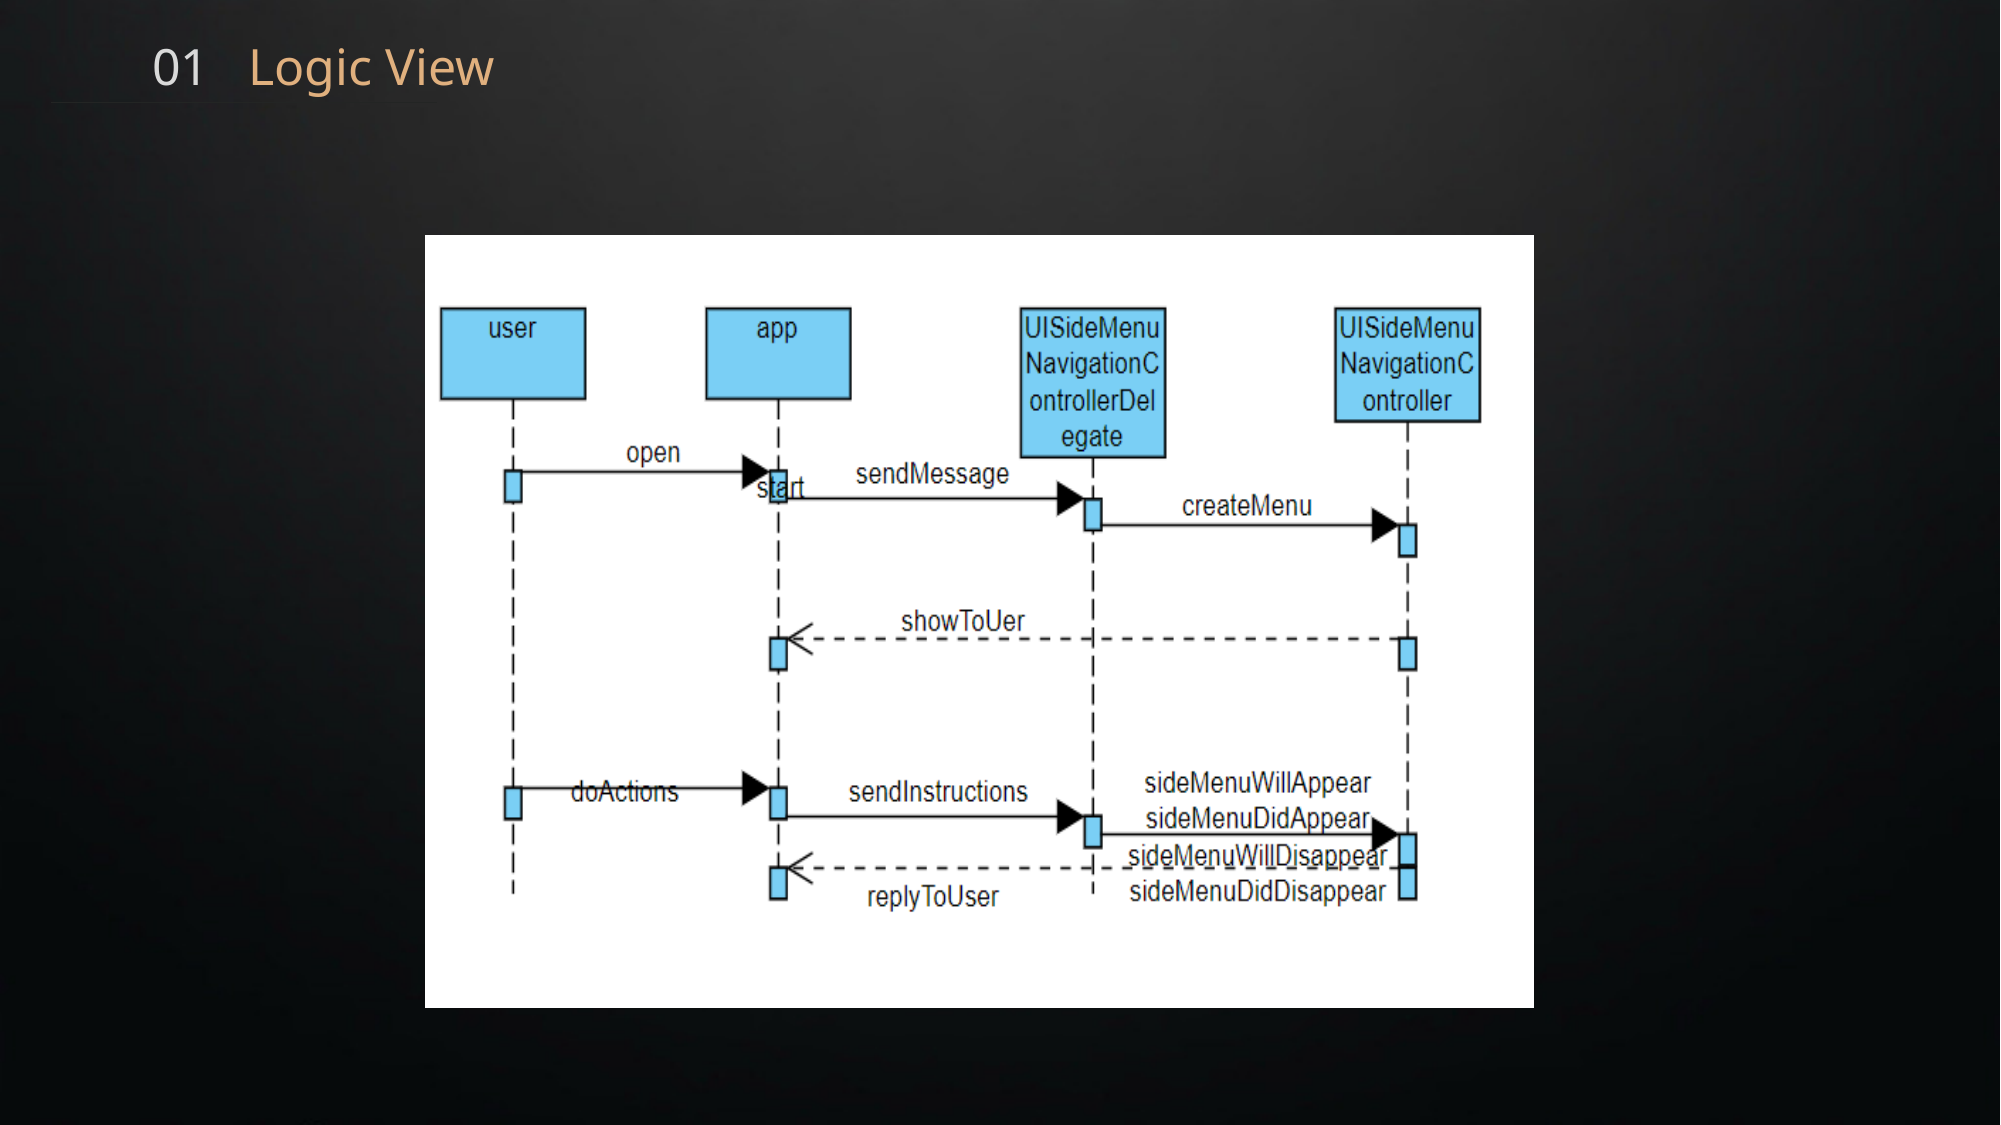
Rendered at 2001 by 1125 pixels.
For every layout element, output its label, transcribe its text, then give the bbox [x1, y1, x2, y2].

text_box 01 Logic View [107, 28, 540, 104]
picture [0, 0, 2000, 1125]
